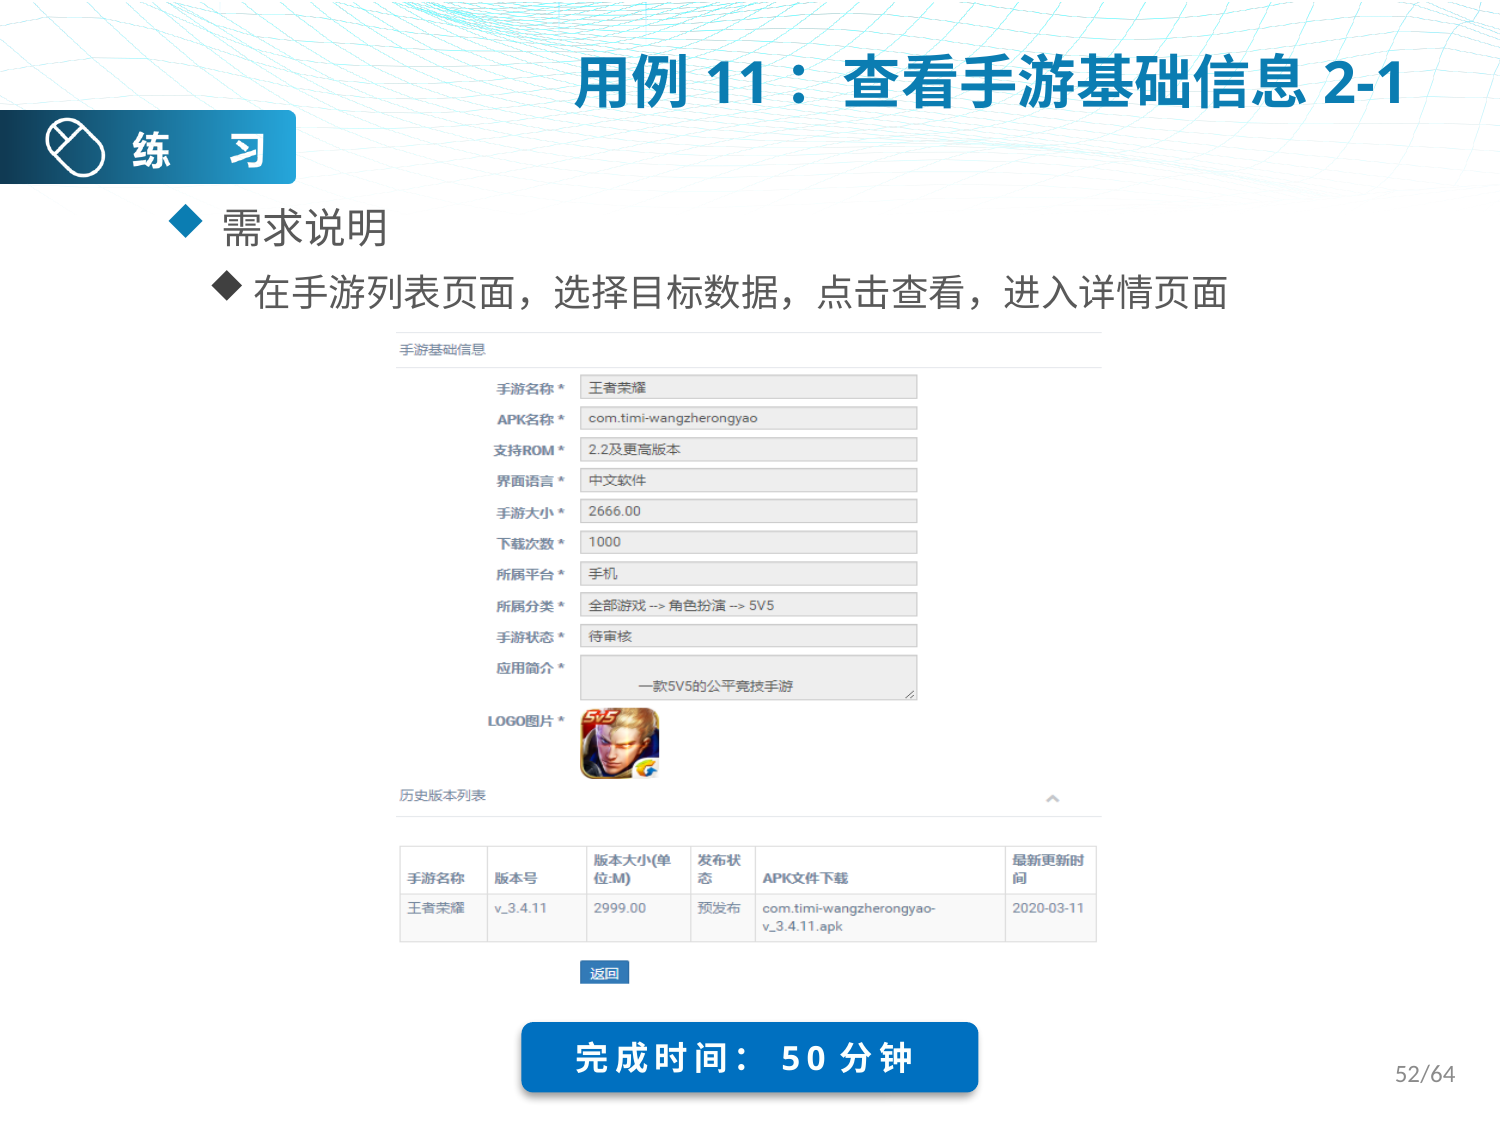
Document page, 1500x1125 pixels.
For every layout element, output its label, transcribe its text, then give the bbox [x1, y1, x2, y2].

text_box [521, 1021, 979, 1093]
picture [0, 2, 1500, 215]
title 用例11：查看手游基础信息2-1 [150, 45, 1424, 114]
picture [396, 331, 1104, 988]
list 需求说明 在手游列表页面，选择目标数据，点击查看，进入详情页面 [150, 184, 1424, 894]
slide_number 52/64 [1120, 1042, 1471, 1103]
